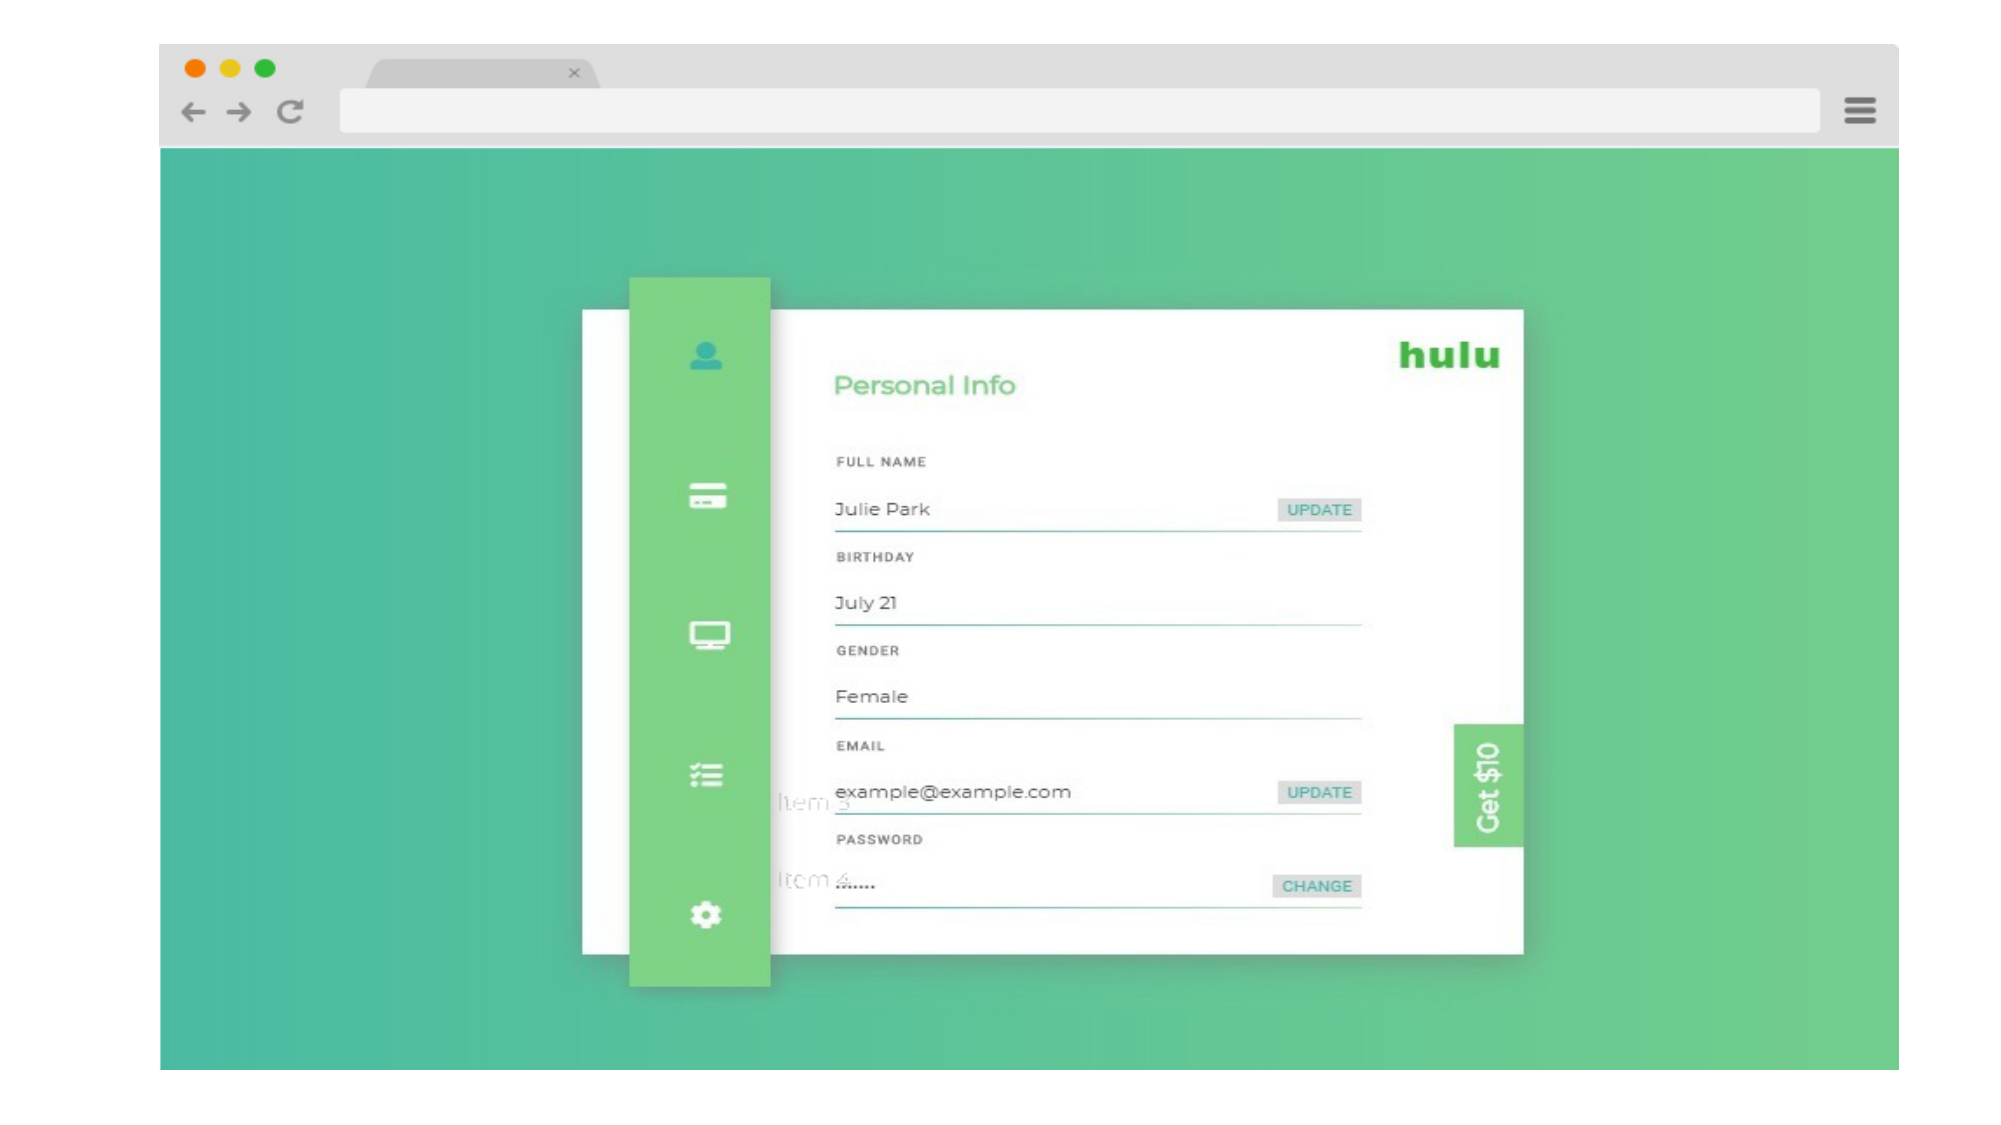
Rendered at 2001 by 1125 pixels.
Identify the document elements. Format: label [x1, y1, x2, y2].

picture [159, 44, 1899, 1070]
